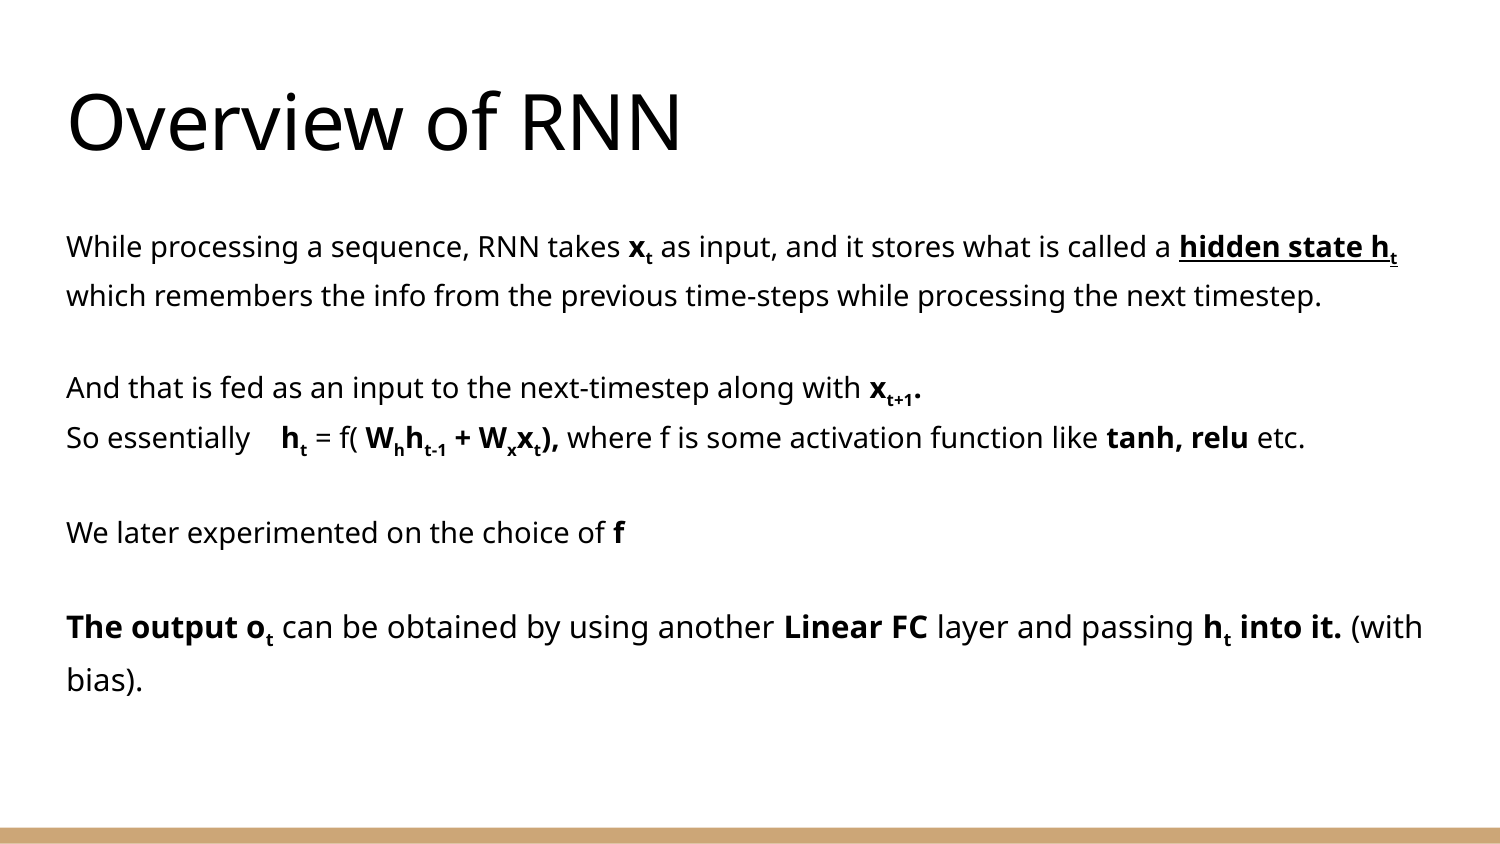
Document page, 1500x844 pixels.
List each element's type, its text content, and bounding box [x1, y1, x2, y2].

list While processing a sequence, RNN takes xt as input, and it stores what is called a hidden state ht which remembers the info from the previous time-steps while processing the next timestep. And that is fed as an input to the next-timestep along with xt+1. So essentially ht = f( Whht-1 + Wxxt), where f is some activation function like tanh, relu etc. We later experimented on the choice of f The output ot can be obtained by using another Linear FC layer and passing ht into it. (with bias). [51, 204, 1449, 755]
title Overview of RNN [51, 51, 1449, 189]
